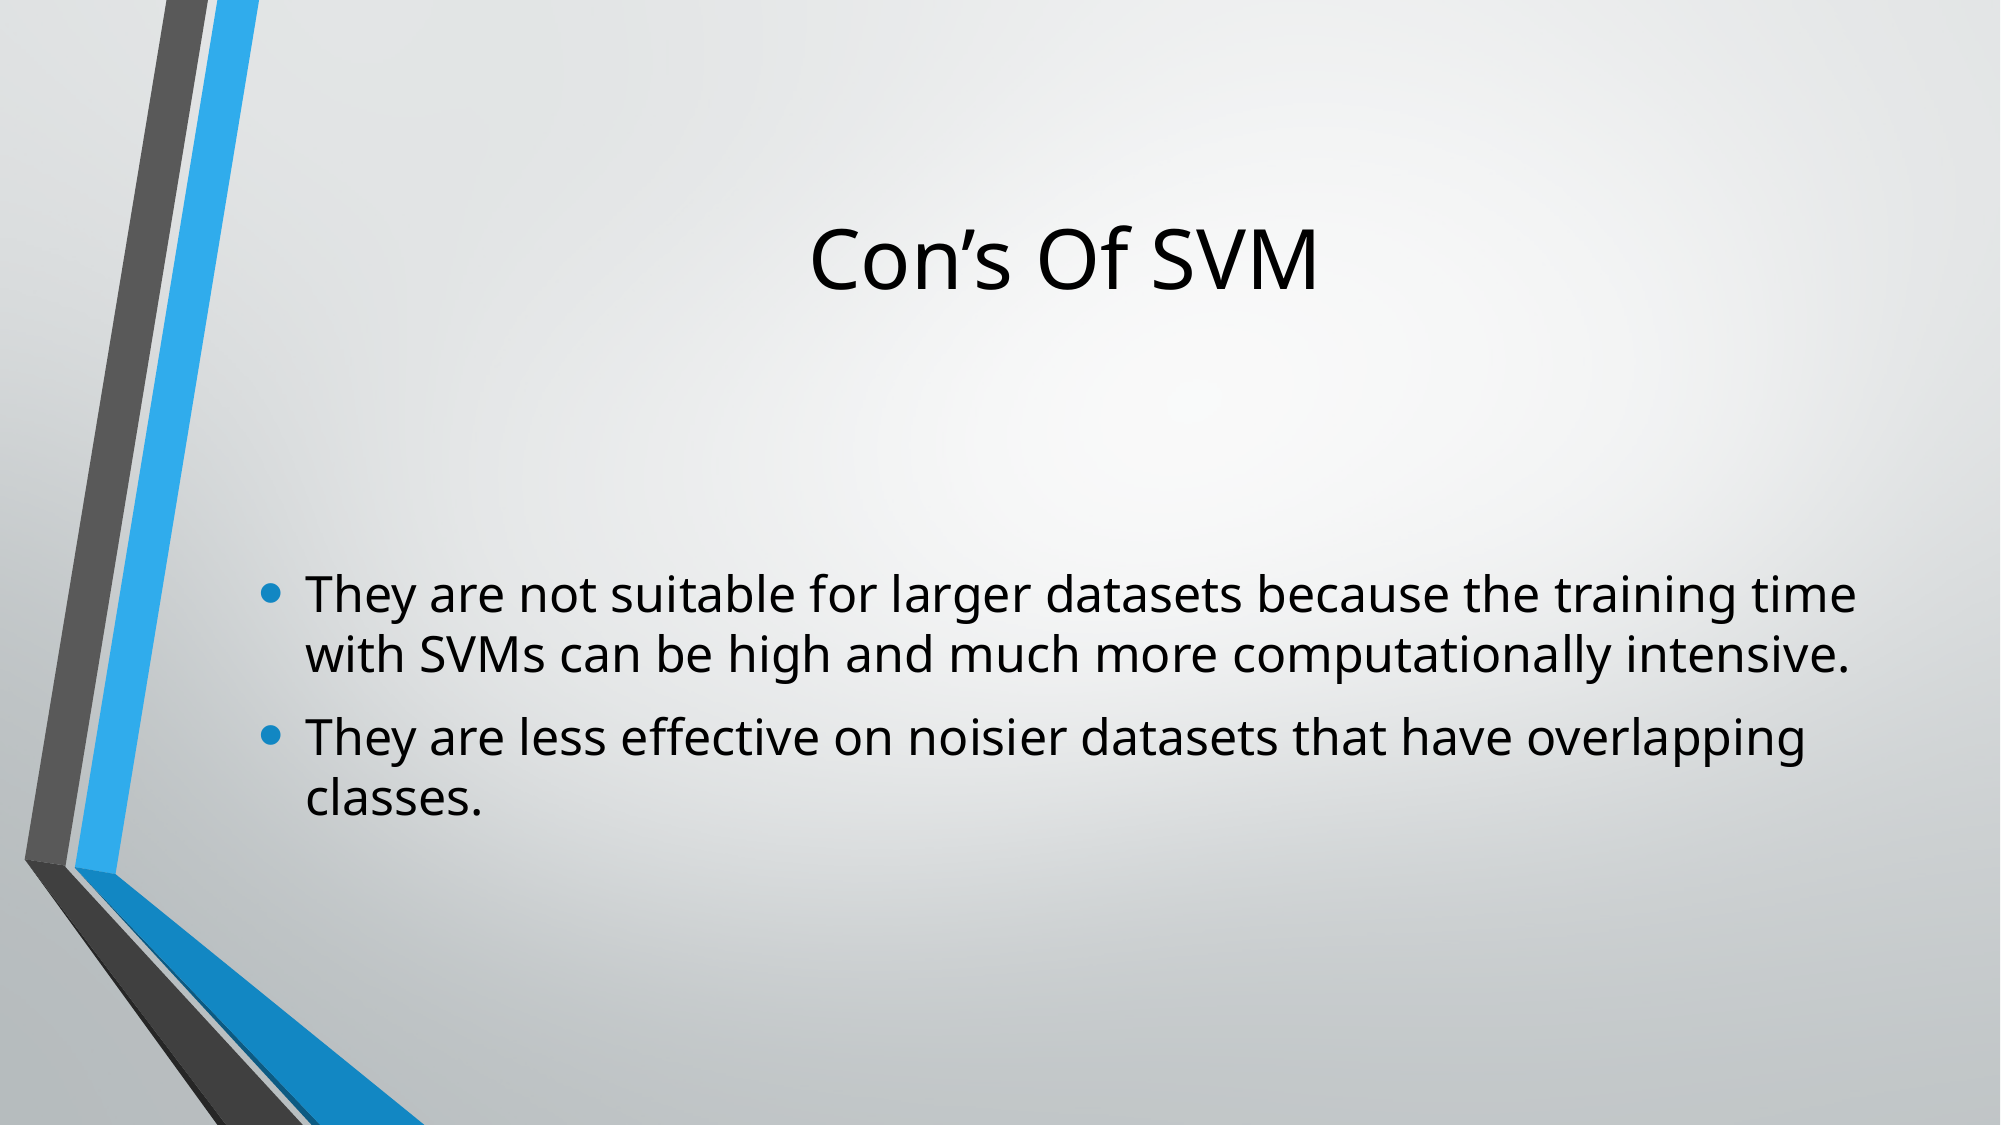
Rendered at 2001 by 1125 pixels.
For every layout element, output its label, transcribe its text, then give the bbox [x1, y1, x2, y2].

title Con’s Of SVM [243, 112, 1887, 400]
list They are not suitable for larger datasets because the training time with SVMs can be high and much more computationally intensive. They are less effective on noisier datasets that have overlapping classes. [243, 437, 1887, 950]
